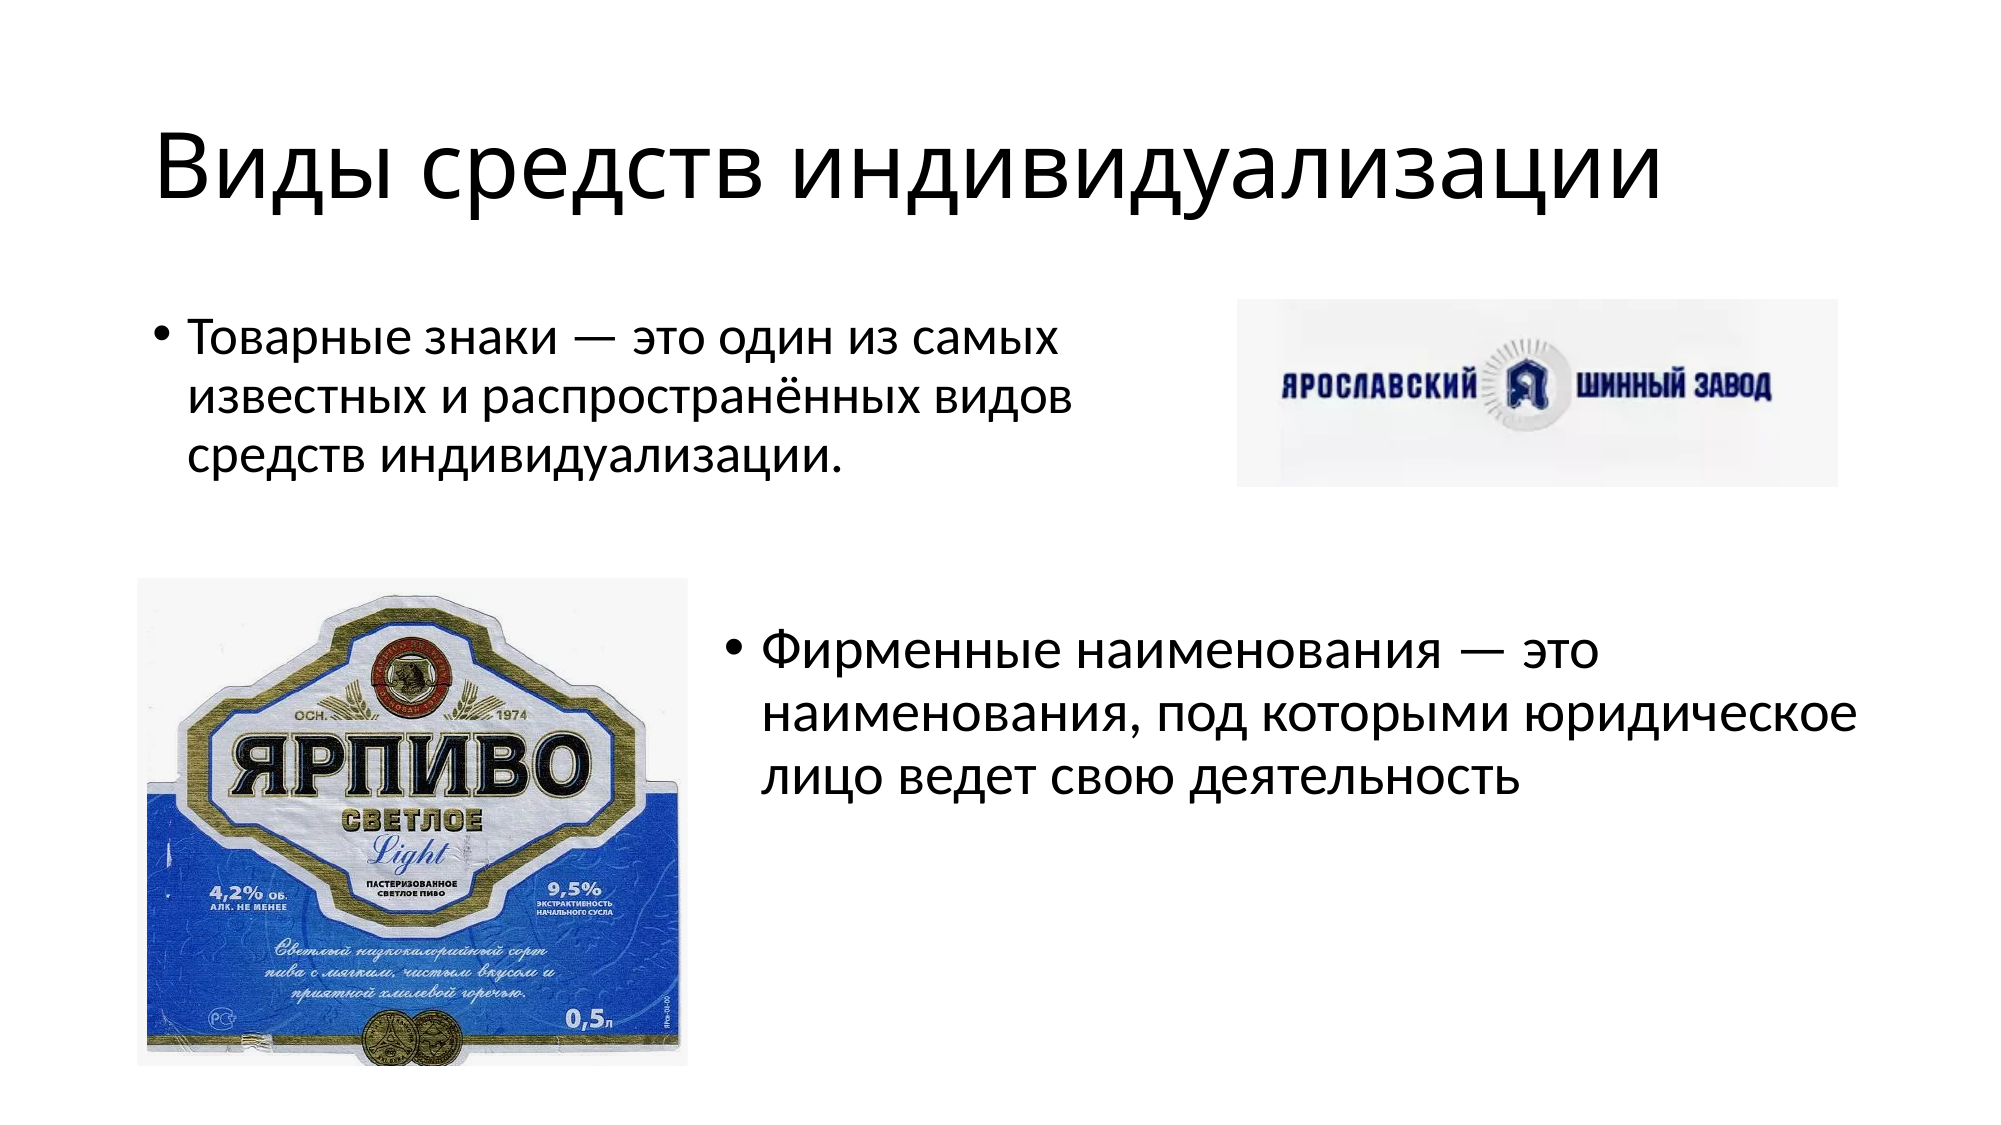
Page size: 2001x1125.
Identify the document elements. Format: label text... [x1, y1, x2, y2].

picture [1237, 299, 1838, 487]
title Виды средств индивидуализации [137, 59, 1863, 278]
text_box Фирменные наименования — это наименования, под которыми юридическое лицо ведет свою деятельность [709, 610, 1888, 932]
picture [137, 578, 688, 1066]
list Товарные знаки — это один из самых известных и распространённых видов средств индивидуализации. [137, 299, 1154, 493]
